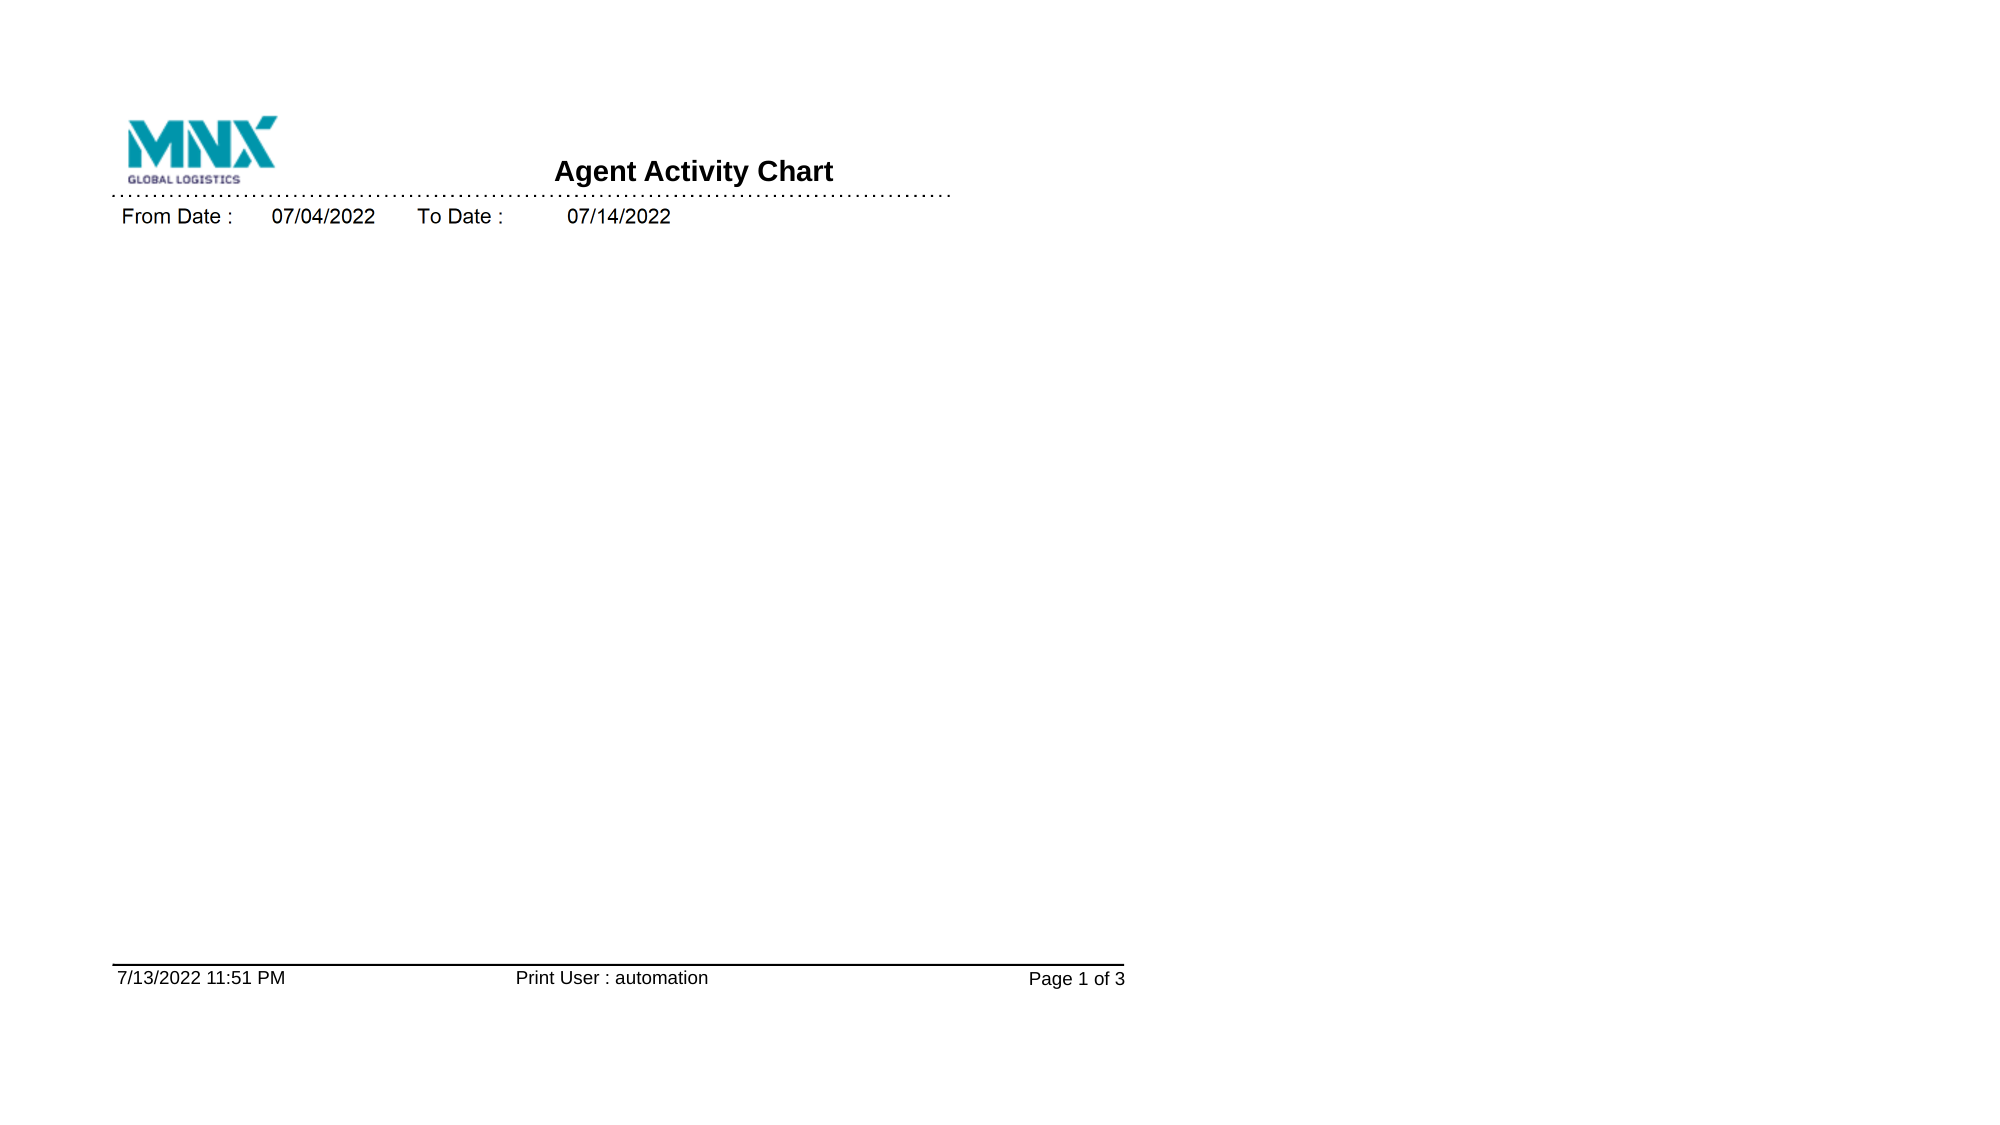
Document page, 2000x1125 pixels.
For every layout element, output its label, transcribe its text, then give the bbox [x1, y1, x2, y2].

picture [114, 112, 325, 186]
text_box 7/13/2022 11:51 PM [117, 966, 371, 1003]
text_box Agent Activity Chart [349, 147, 1039, 190]
text_box Print User : automation [431, 966, 793, 1004]
text_box Page 1 of 3 [914, 966, 1126, 1003]
picture [116, 199, 713, 238]
